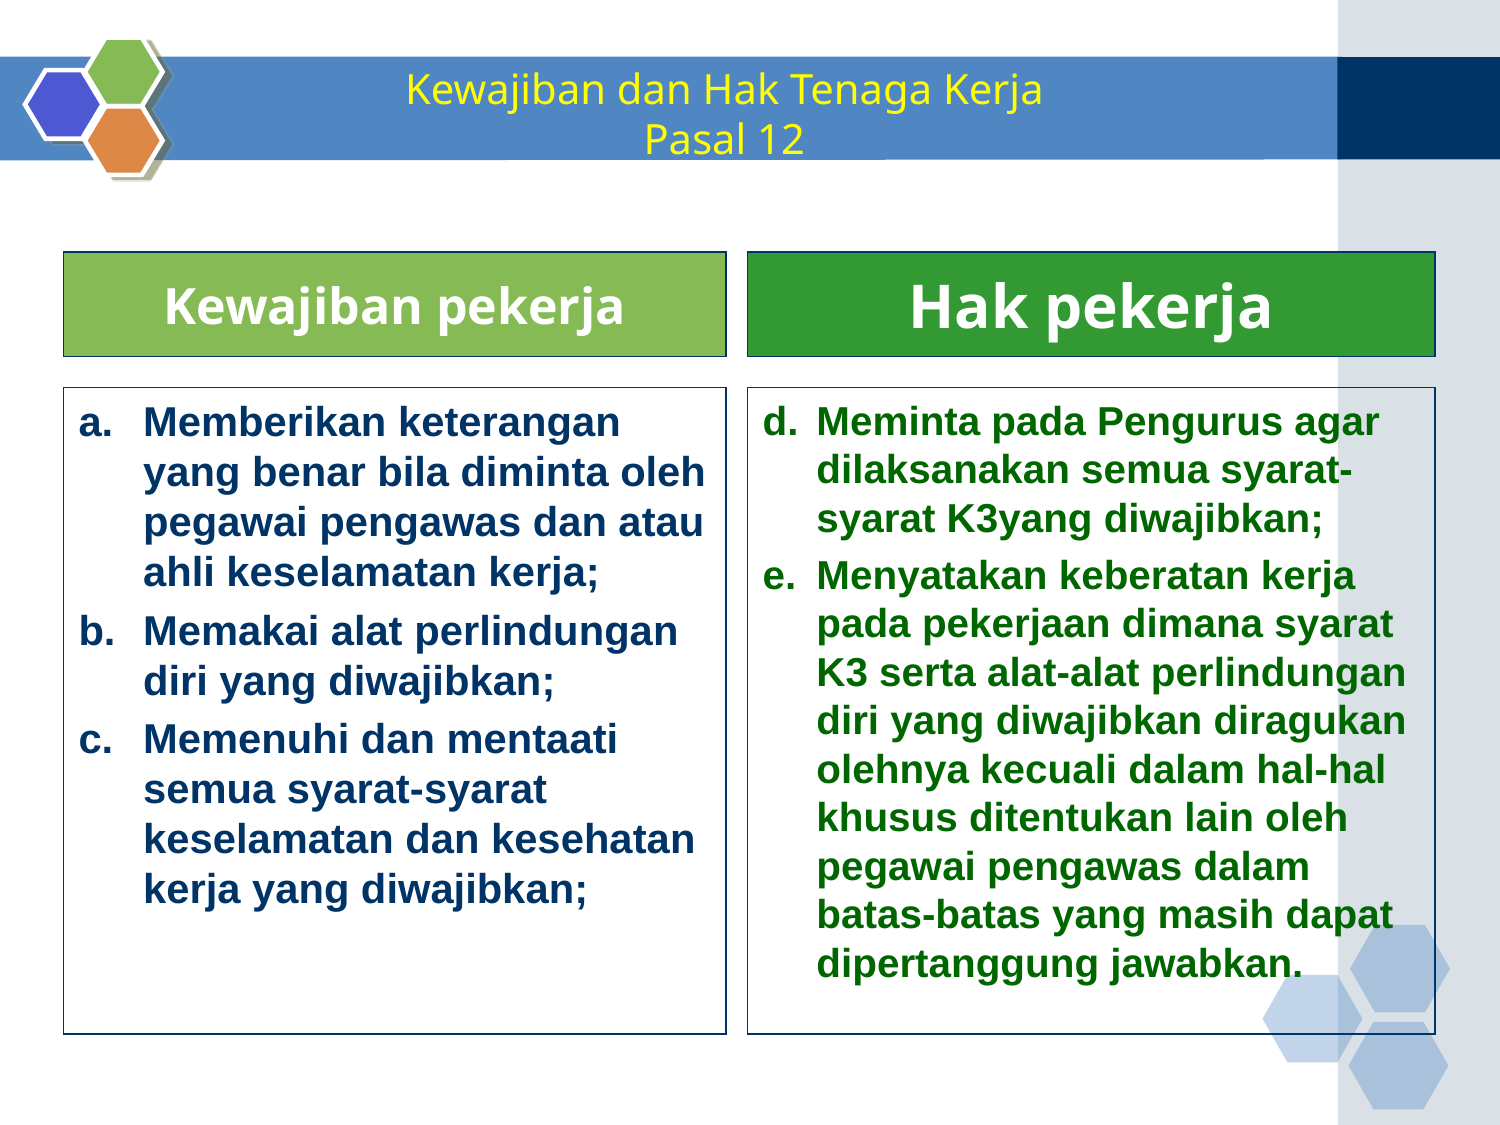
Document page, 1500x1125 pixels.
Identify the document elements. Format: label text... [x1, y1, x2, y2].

list Hak pekerja [747, 251, 1436, 357]
list Kewajiban pekerja [63, 251, 727, 357]
title Kewajiban dan Hak Tenaga Kerja Pasal 12 [53, 26, 1396, 200]
list a. Memberikan keterangan yang benar bila diminta oleh pegawai pengawas dan atau ahli keselamatan kerja; b. Memakai alat perlindungan diri yang diwajibkan; c. Memenuhi dan mentaati semua syarat-syarat keselamatan dan kesehatan kerja yang diwajibkan; [63, 387, 727, 1035]
list d. Meminta pada Pengurus agar dilaksanakan semua syarat-syarat K3yang diwajibkan; e. Menyatakan keberatan kerja pada pekerjaan dimana syarat K3 serta alat-alat perlindungan diri yang diwajibkan diragukan olehnya kecuali dalam hal-hal khusus ditentukan lain oleh pegawai pengawas dalam batas-batas yang masih dapat dipertanggung jawabkan. [747, 387, 1436, 1035]
